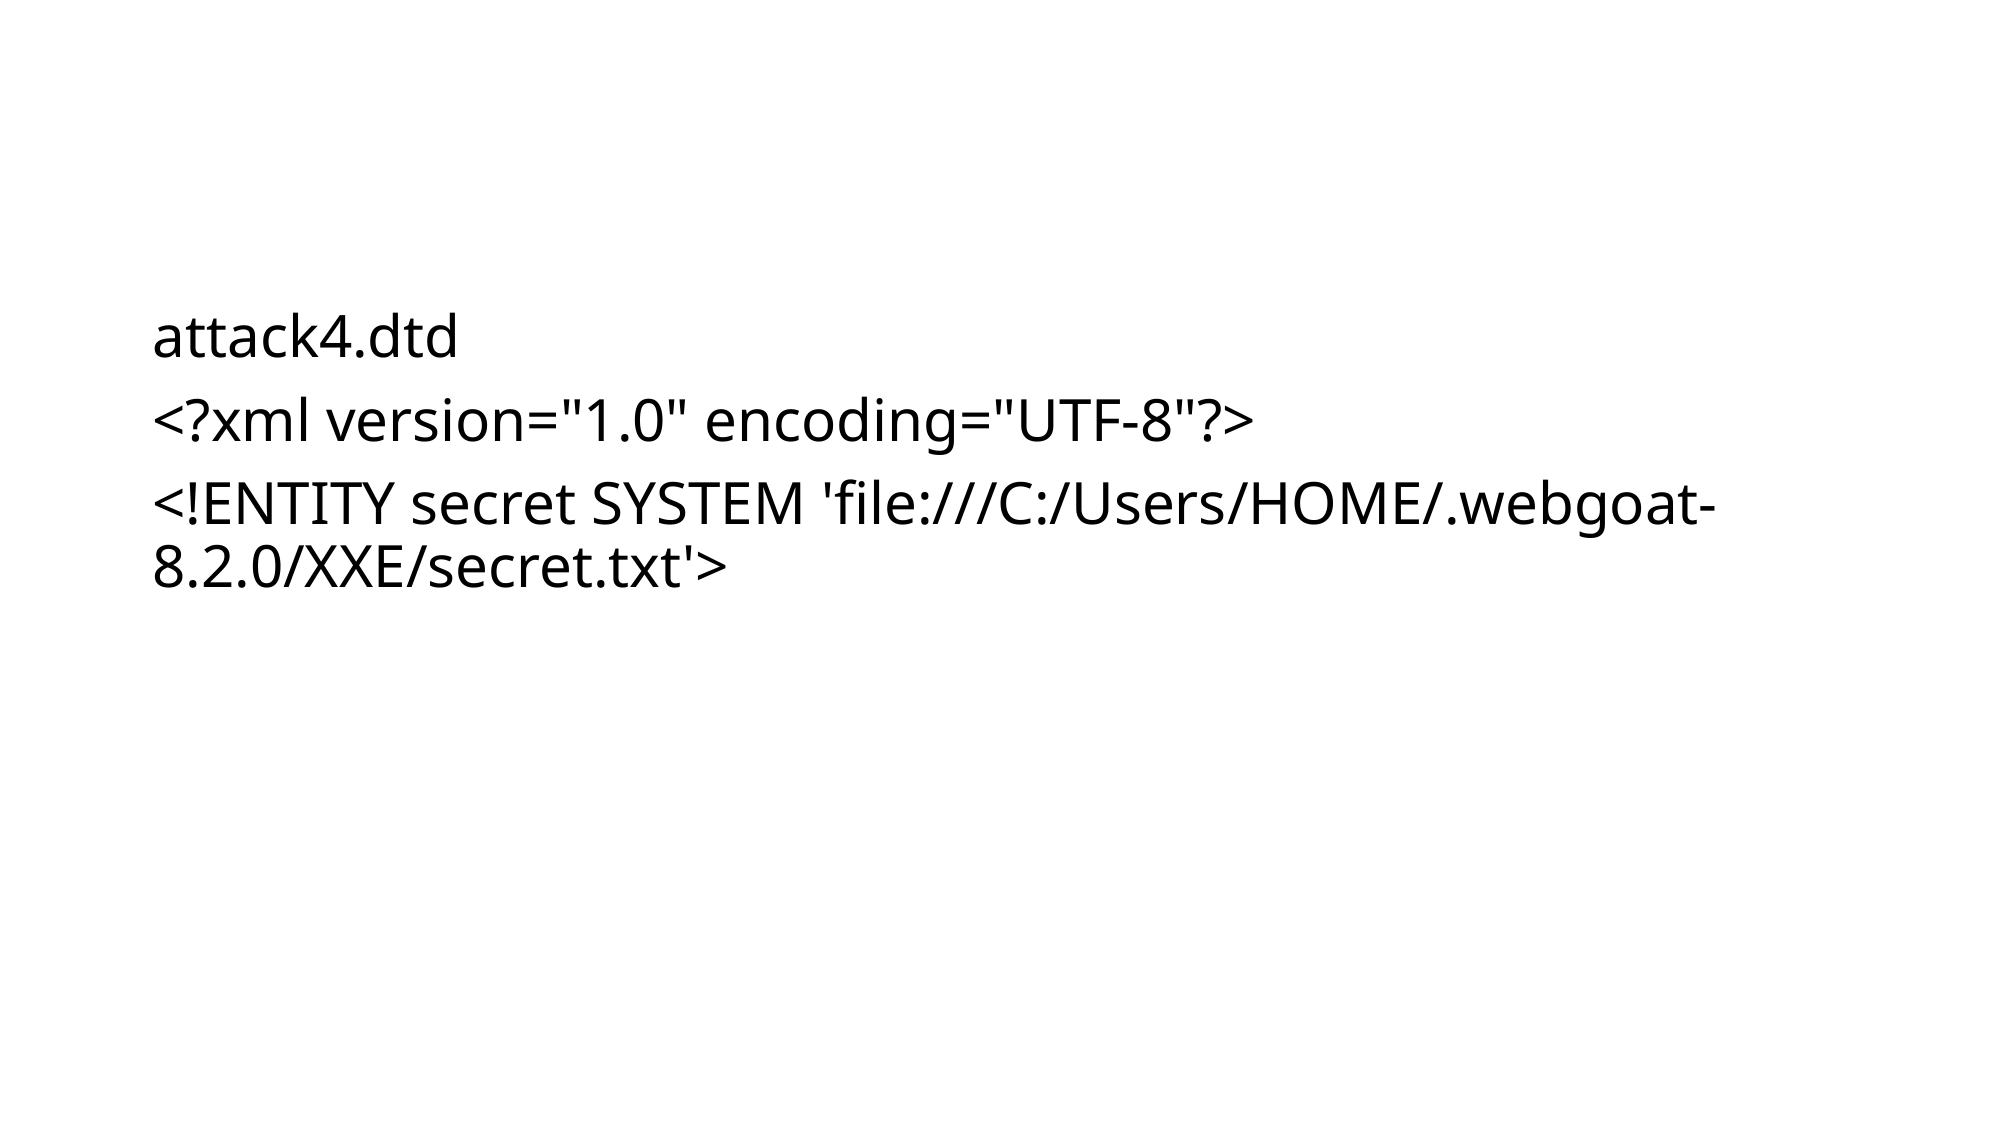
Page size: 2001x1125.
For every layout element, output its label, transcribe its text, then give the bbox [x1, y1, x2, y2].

list attack4.dtd <?xml version="1.0" encoding="UTF-8"?> <!ENTITY secret SYSTEM 'file:///C:/Users/HOME/.webgoat-8.2.0/XXE/secret.txt'> [137, 299, 1863, 1014]
